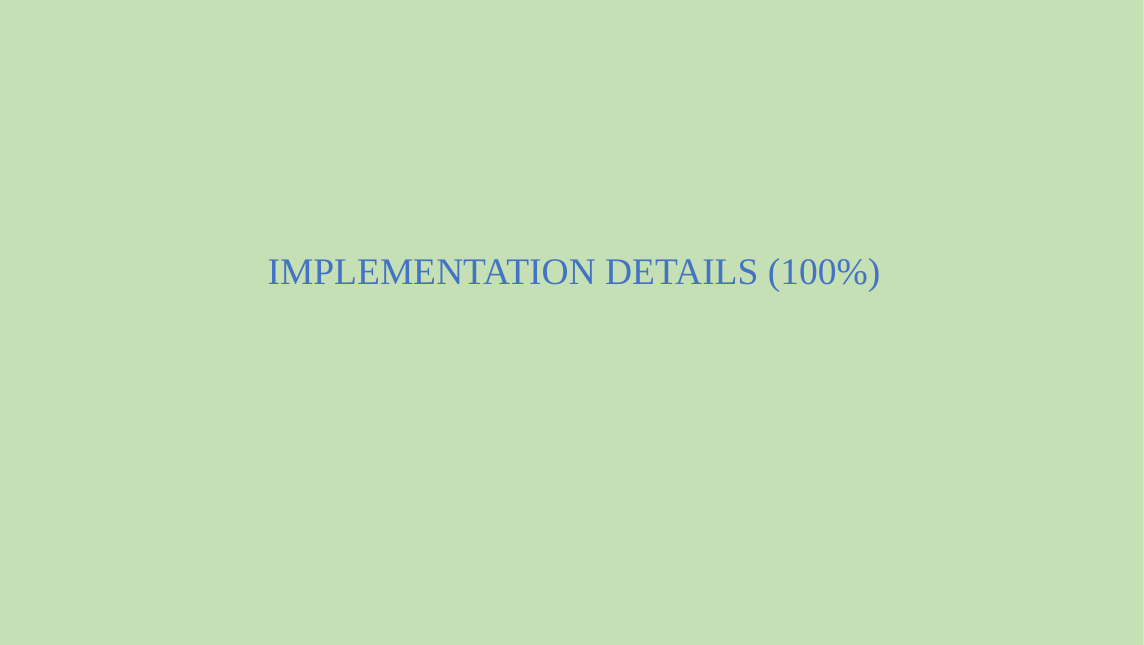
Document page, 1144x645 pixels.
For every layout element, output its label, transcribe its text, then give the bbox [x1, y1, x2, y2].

text_box IMPLEMENTATION DETAILS (100%) [252, 239, 1045, 300]
